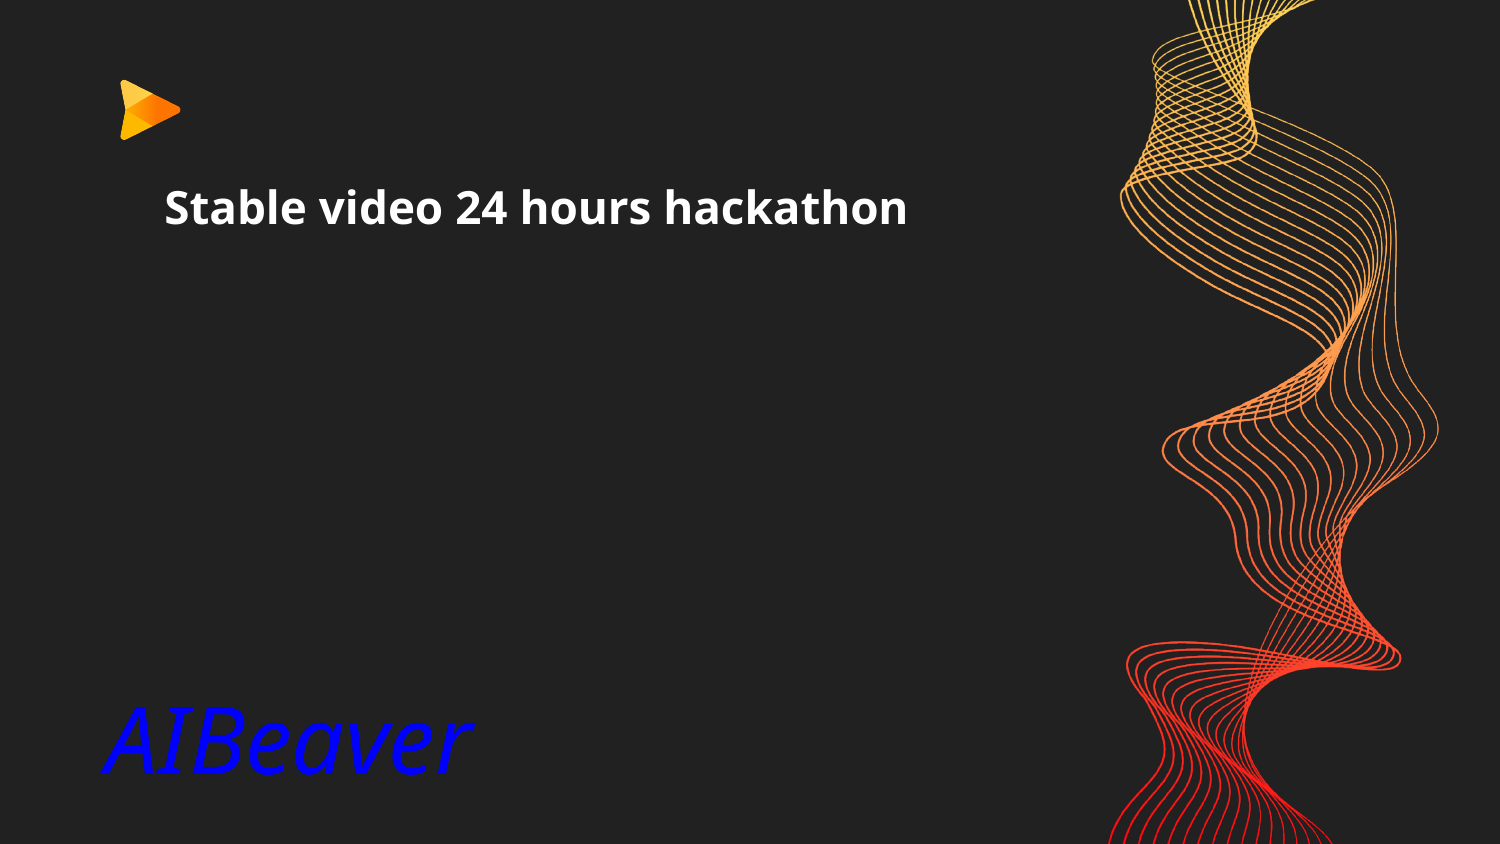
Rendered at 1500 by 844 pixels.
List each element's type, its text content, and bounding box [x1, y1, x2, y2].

picture [1056, 0, 1483, 844]
picture [119, 78, 181, 140]
text_box AIBeaver [29, 665, 550, 810]
text_box Stable video 24 hours hackathon [149, 163, 1100, 249]
